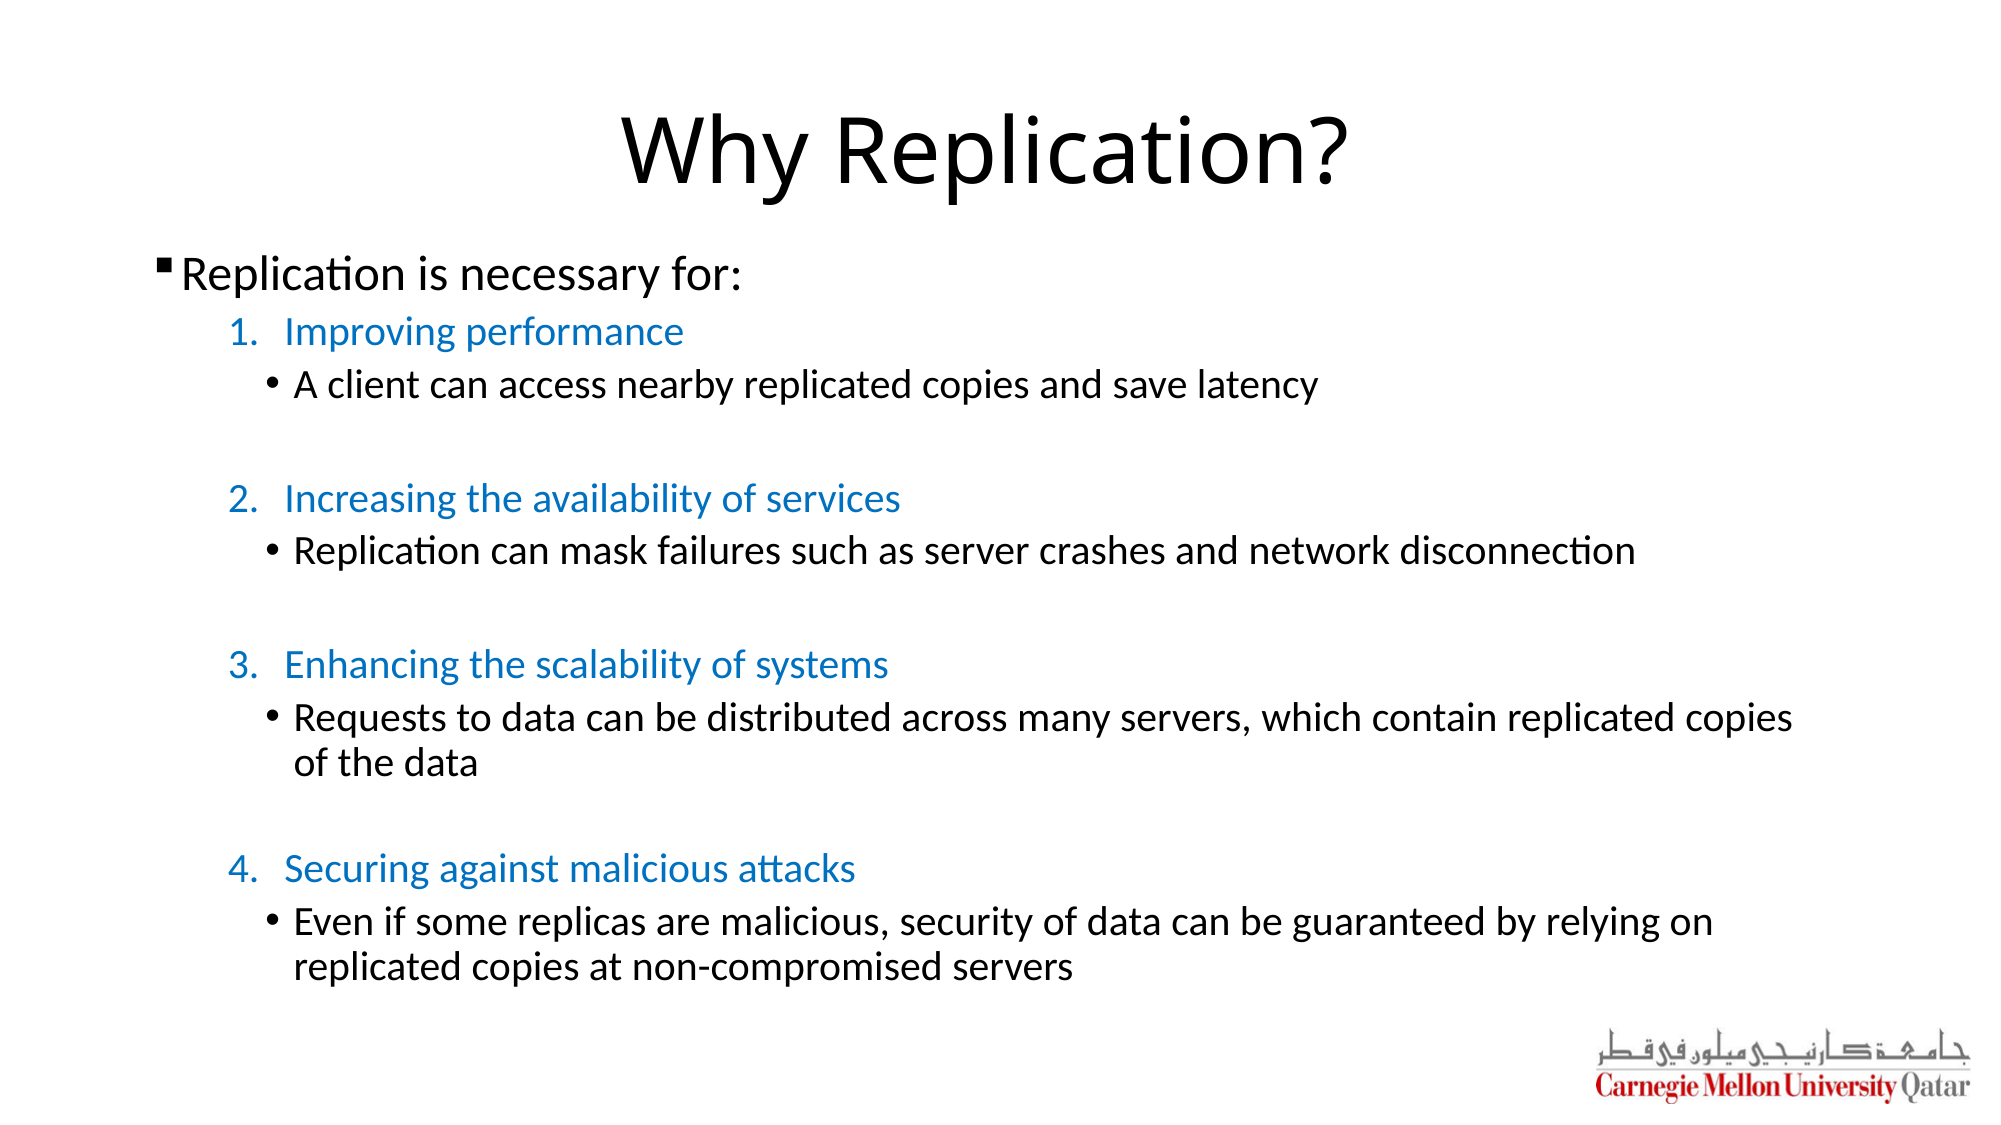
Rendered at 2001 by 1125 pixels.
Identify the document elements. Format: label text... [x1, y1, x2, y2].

list Replication is necessary for: Improving performance A client can access nearby replicated copies and save latency Increasing the availability of services Replication can mask failures such as server crashes and network disconnection Enhancing the scalability of systems Requests to data can be distributed across many servers, which contain replicated copies of the data Securing against malicious attacks Even if some replicas are malicious, security of data can be guaranteed by relying on replicated copies at non-compromised servers [138, 239, 1833, 1065]
title Why Replication? [138, 45, 1833, 239]
picture [1596, 1027, 1971, 1104]
